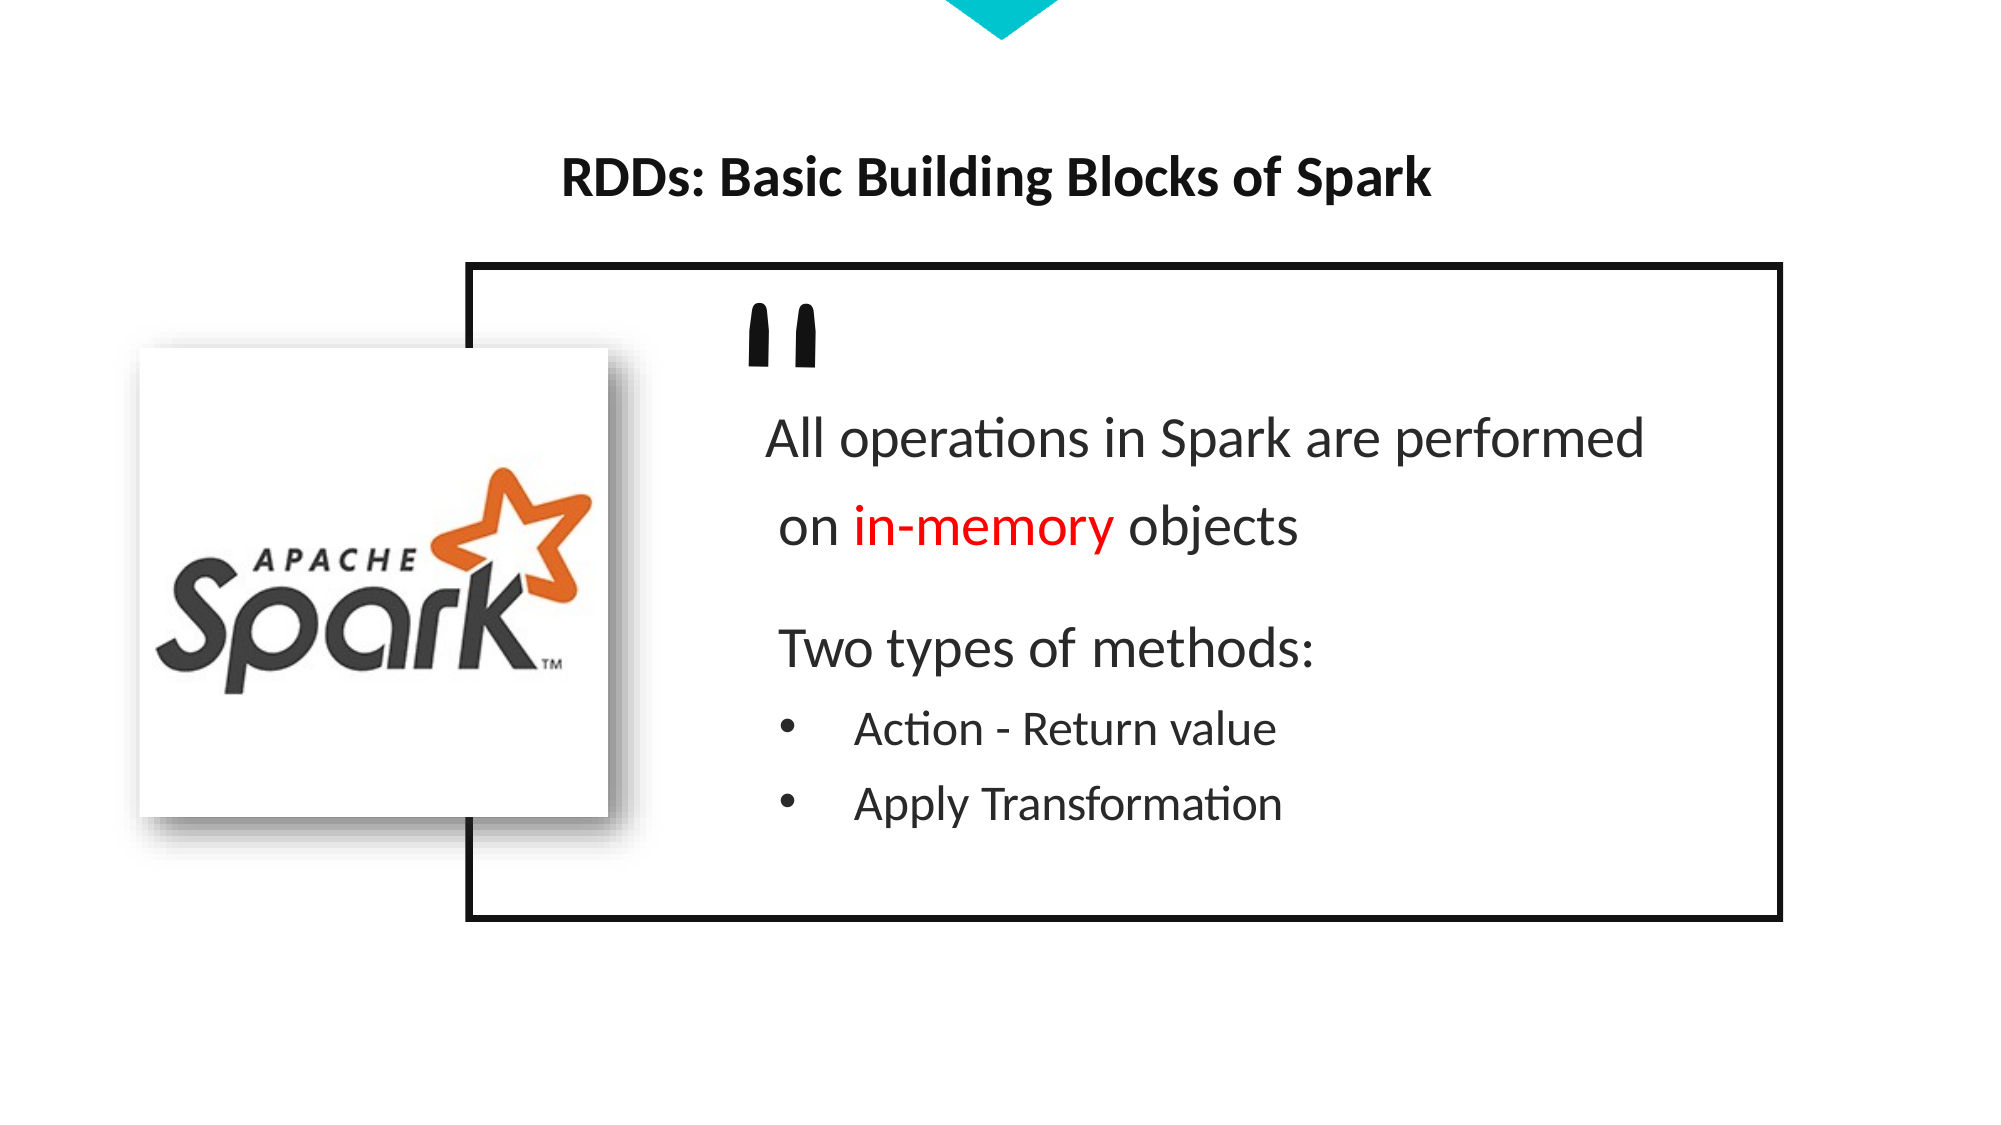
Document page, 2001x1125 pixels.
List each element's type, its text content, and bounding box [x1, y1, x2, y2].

text_box [107, 316, 670, 878]
text_box [838, 262, 1784, 922]
text_box [944, 0, 1058, 40]
title RDDs: Basic Building Blocks of Spark [729, 135, 1440, 326]
text_box " [553, 132, 842, 379]
text_box [465, 262, 554, 316]
list All operations in Spark are performed on in-memory objects Two types of methods: Action - Return value Apply Transformation [341, 379, 1659, 1020]
text_box [139, 348, 609, 817]
